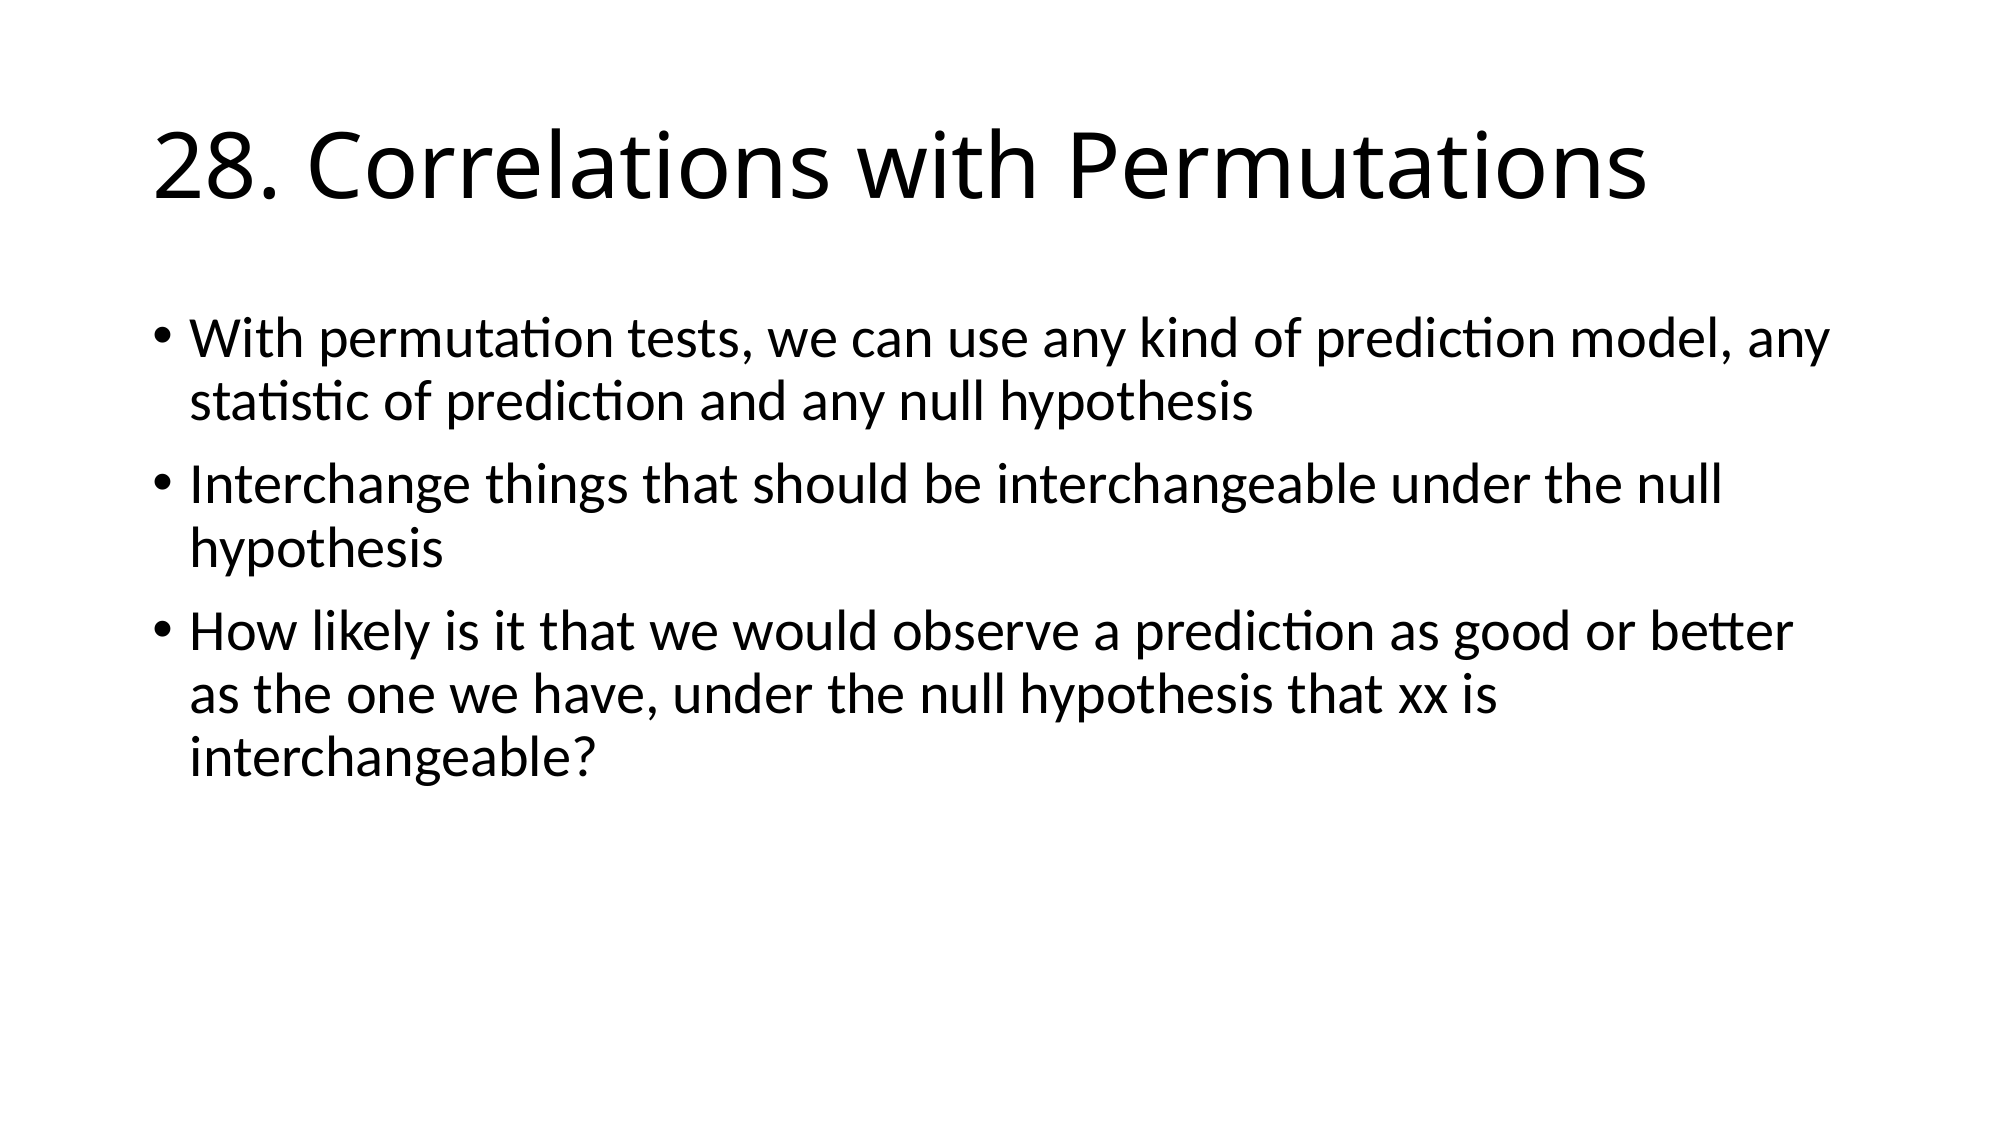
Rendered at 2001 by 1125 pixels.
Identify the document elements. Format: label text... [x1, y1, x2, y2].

list With permutation tests, we can use any kind of prediction model, any statistic of prediction and any null hypothesis Interchange things that should be interchangeable under the null hypothesis How likely is it that we would observe a prediction as good or better as the one we have, under the null hypothesis that xx is interchangeable? [137, 299, 1863, 1014]
title 28. Correlations with Permutations [137, 59, 1863, 278]
